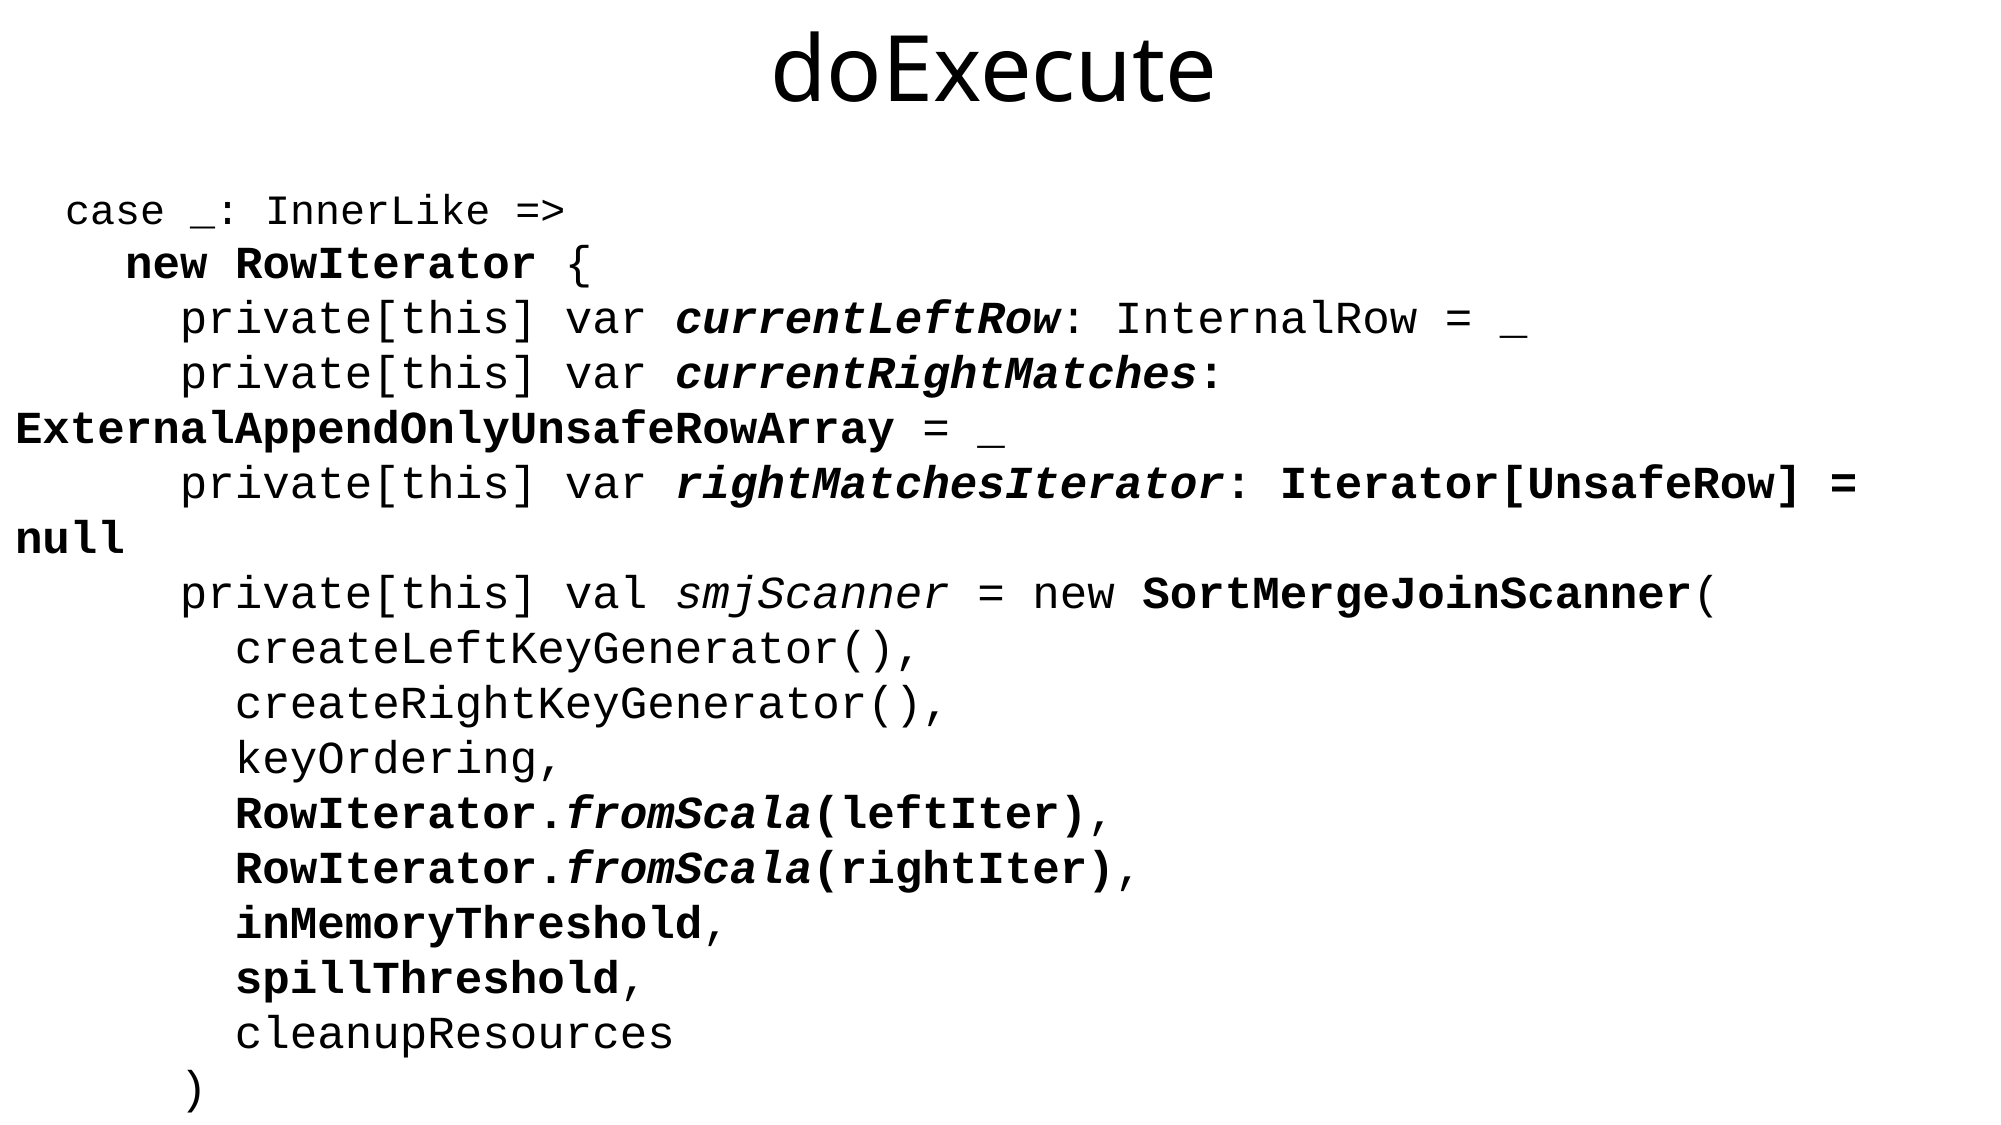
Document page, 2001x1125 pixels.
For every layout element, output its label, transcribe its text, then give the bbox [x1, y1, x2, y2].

list case _: InnerLike => new RowIterator { private[this] var currentLeftRow: InternalRow = _ private[this] var currentRightMatches: ExternalAppendOnlyUnsafeRowArray = _ private[this] var rightMatchesIterator: Iterator[UnsafeRow] = null private[this] val smjScanner = new SortMergeJoinScanner( createLeftKeyGenerator(), createRightKeyGenerator(), keyOrdering, RowIterator.fromScala(leftIter), RowIterator.fromScala(rightIter), inMemoryThreshold, spillThreshold, cleanupResources ) [0, 175, 2000, 1121]
title doExecute [0, 0, 2000, 144]
